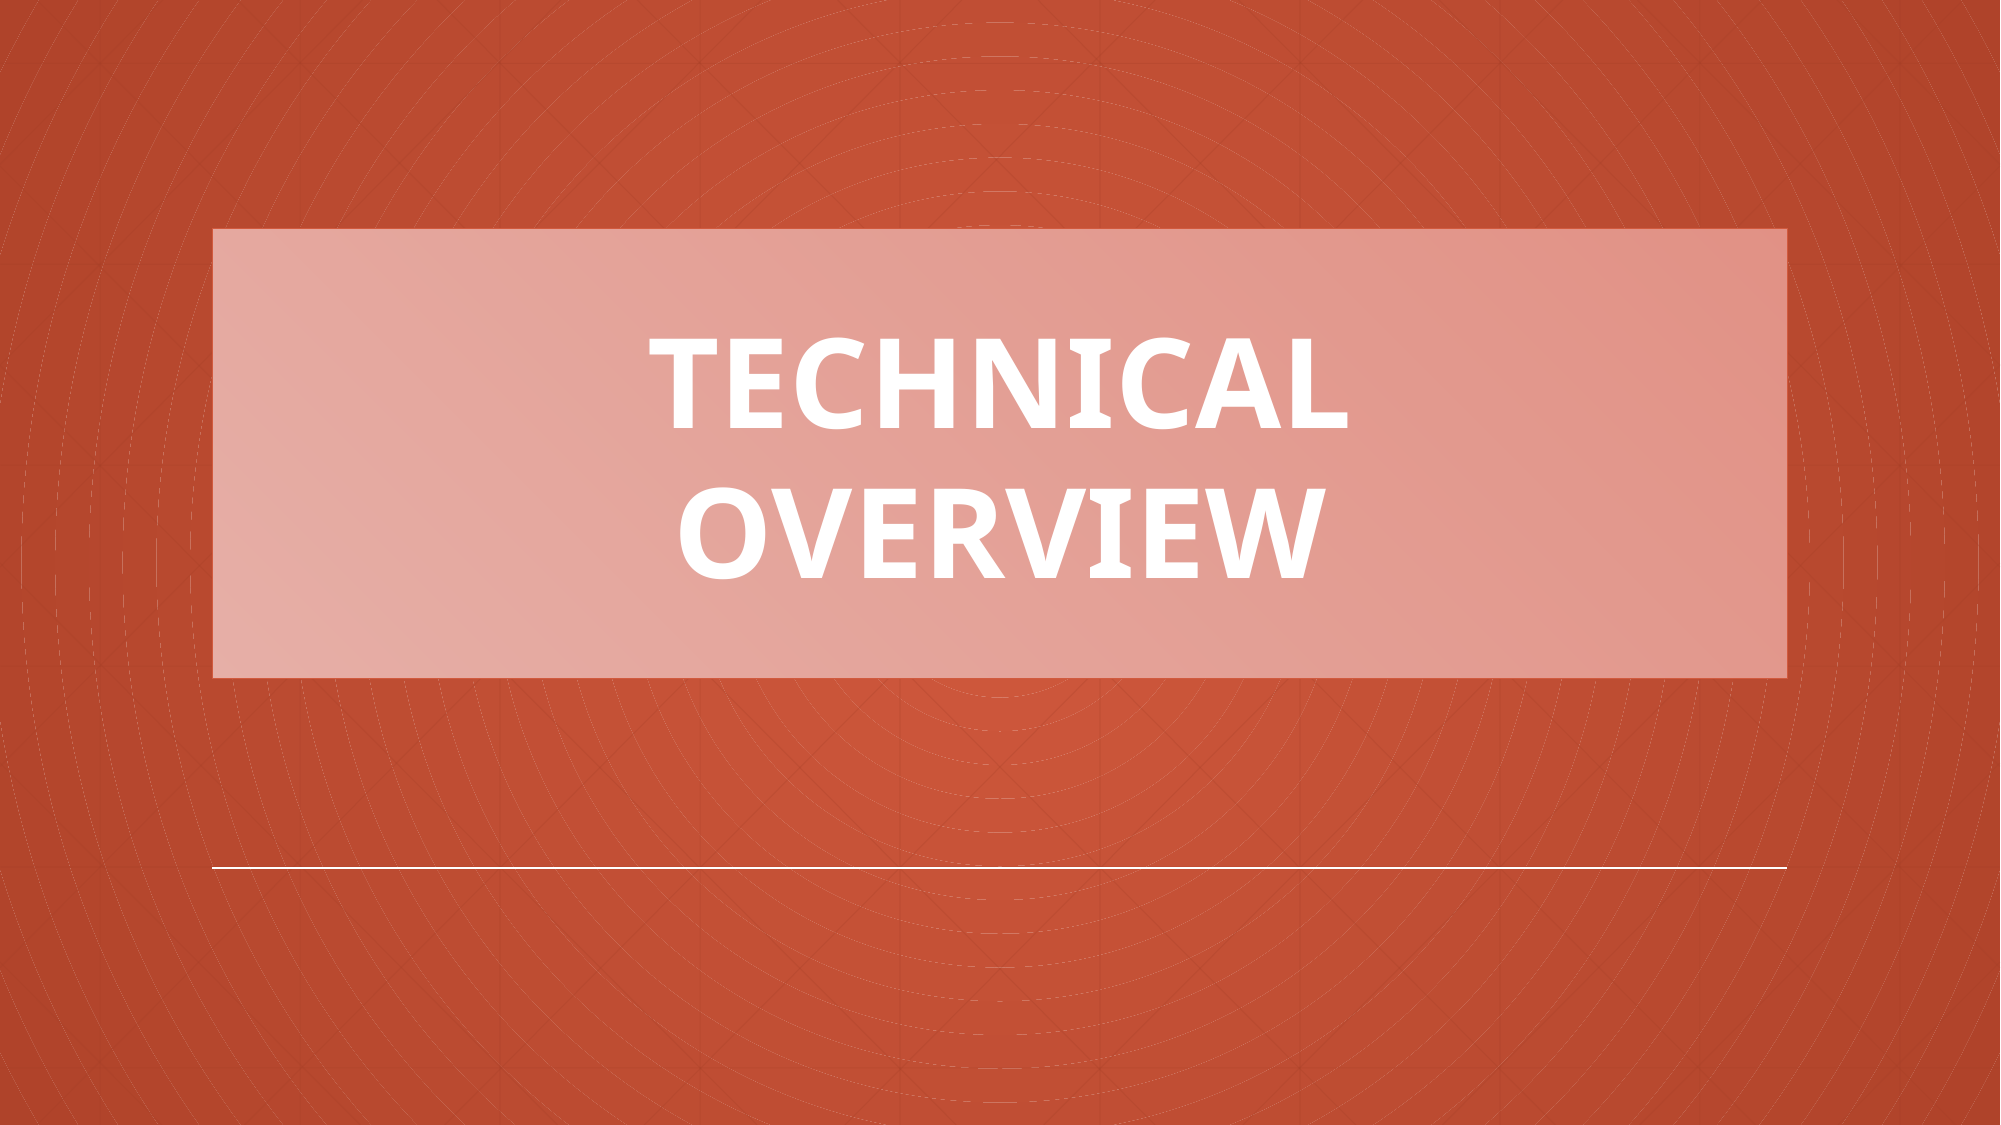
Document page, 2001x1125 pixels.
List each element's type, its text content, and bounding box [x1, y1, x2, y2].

title TECHNICAL OVERVIEW [212, 228, 1788, 679]
